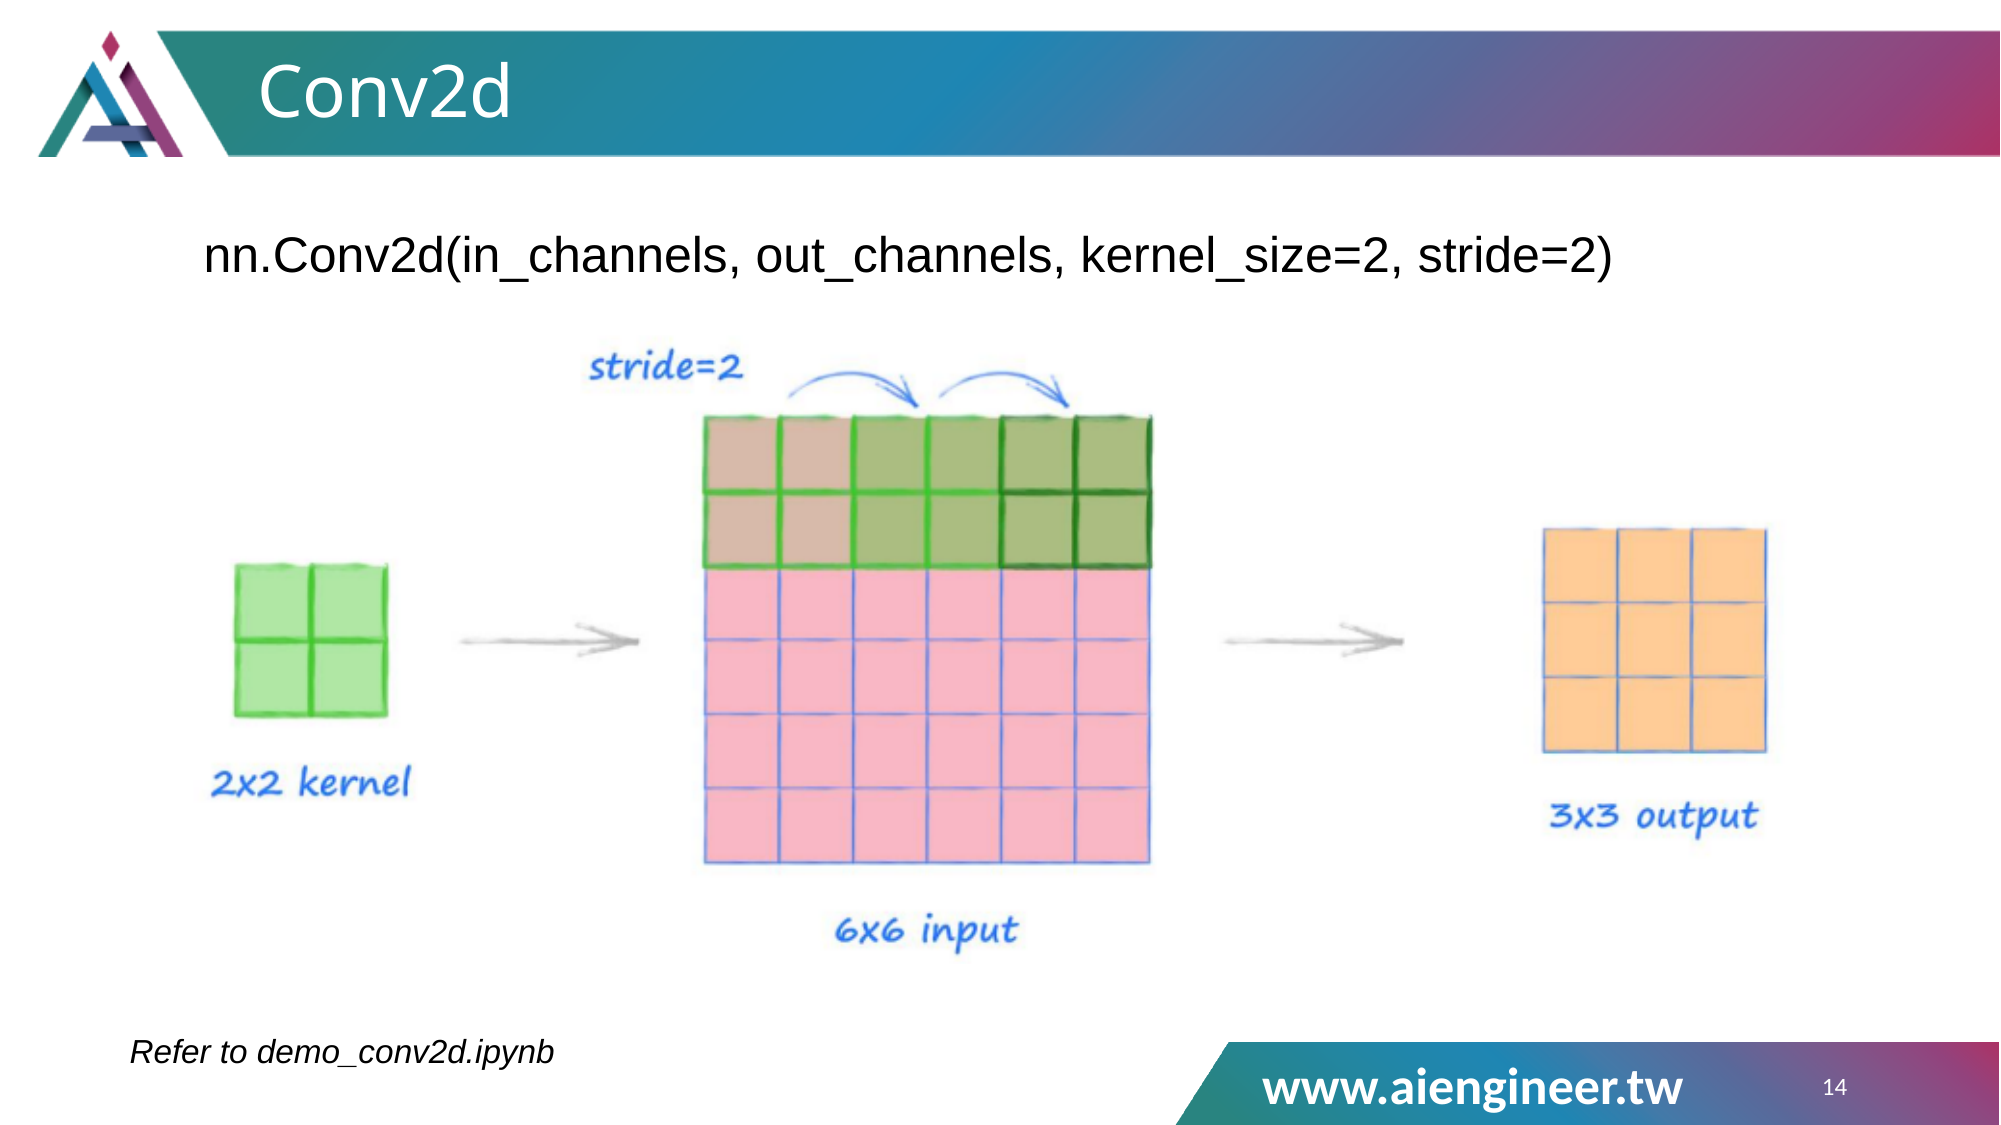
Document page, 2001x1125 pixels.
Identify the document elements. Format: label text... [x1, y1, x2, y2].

text_box Refer to demo_conv2d.ipynb [114, 1022, 1572, 1078]
picture [1405, 1078, 1412, 1085]
picture [1174, 1042, 2000, 1125]
text_box nn.Conv2d(in_channels, out_channels, kernel_size=2, stride=2) [188, 215, 1733, 290]
picture [152, 333, 1917, 964]
title Conv2d [242, 47, 1968, 141]
slide_number 14 [1412, 1055, 1863, 1116]
picture [0, 30, 2000, 157]
picture [1397, 1093, 1406, 1100]
